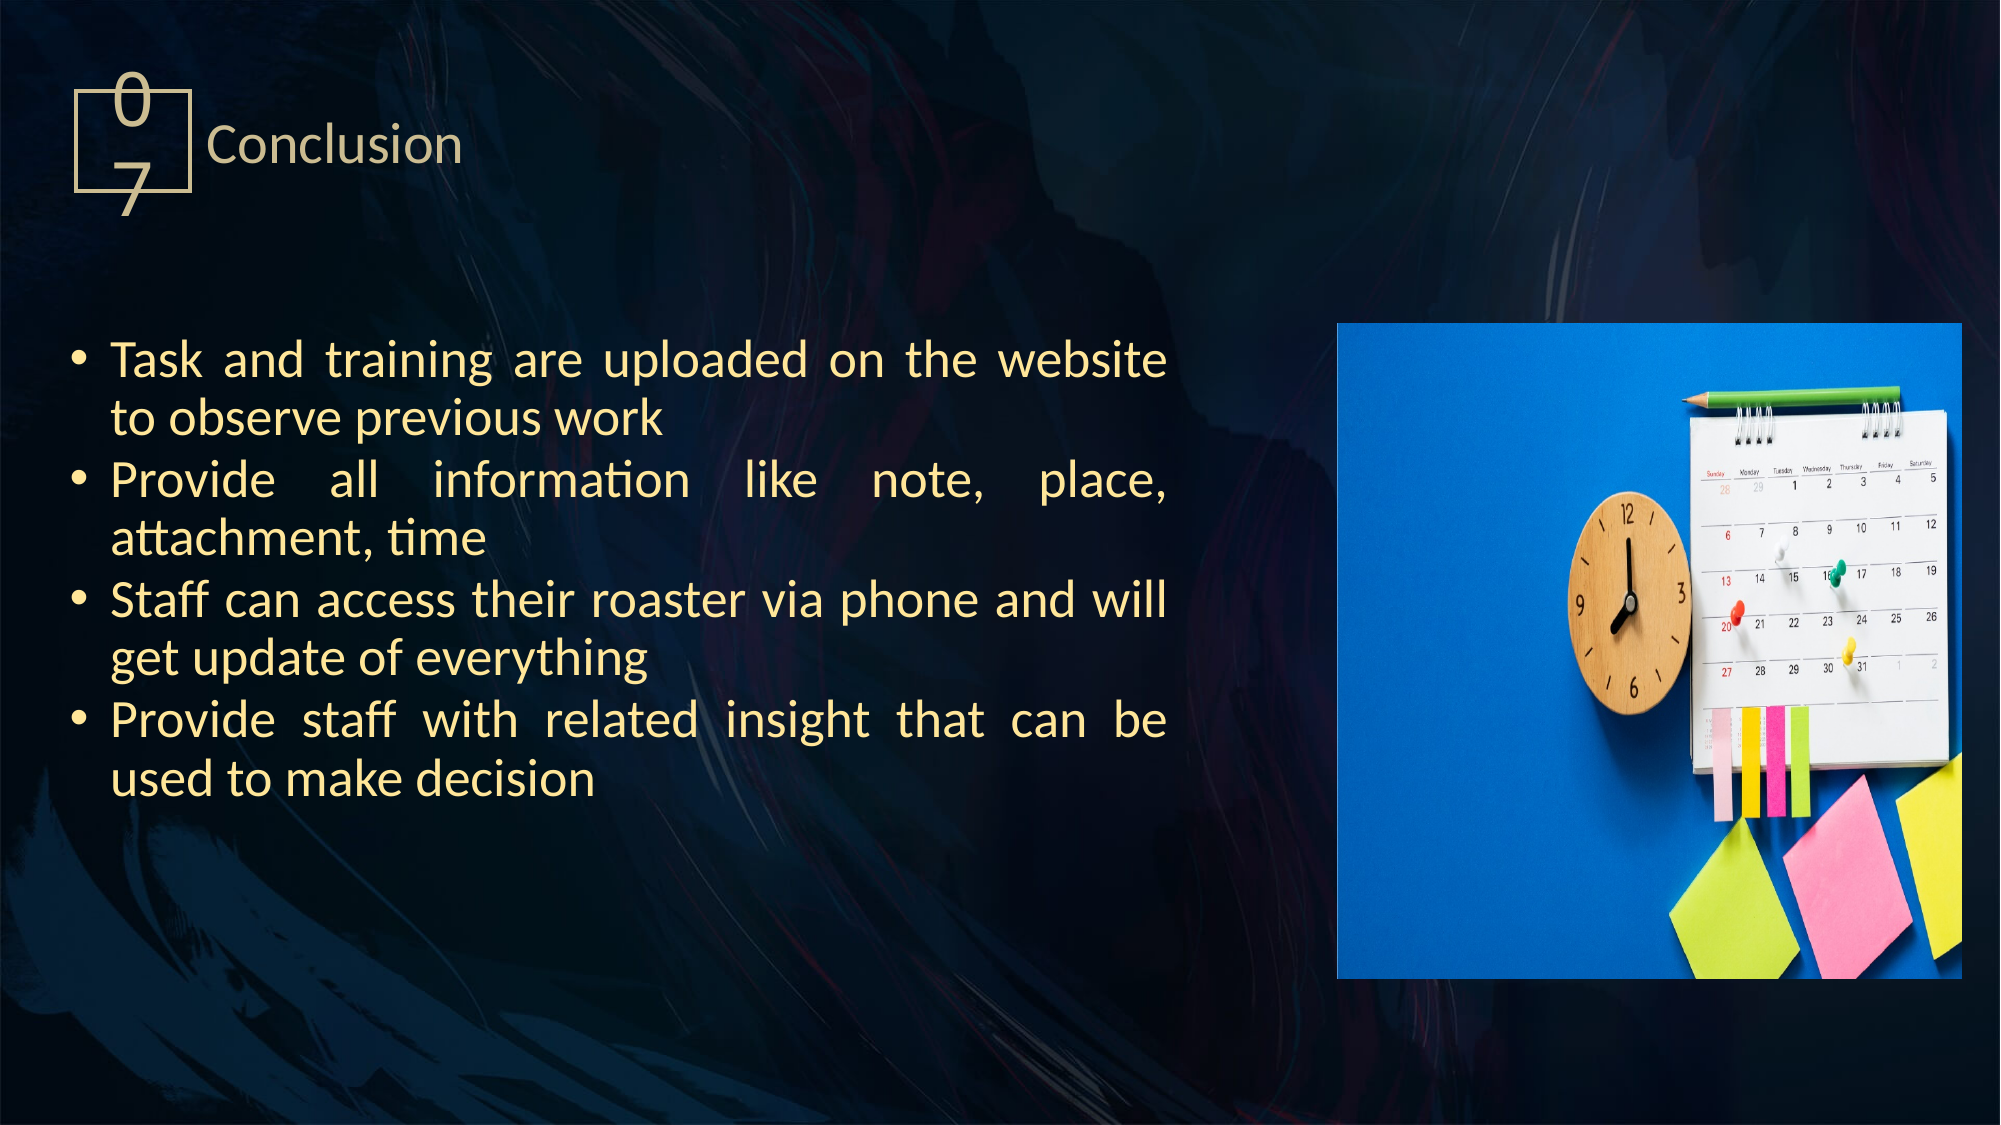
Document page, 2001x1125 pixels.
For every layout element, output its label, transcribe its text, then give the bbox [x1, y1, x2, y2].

text_box Task and training are uploaded on the website to observe previous work Provide all information like note, place, attachment, time Staff can access their roaster via phone and will get update of everything Provide staff with related insight that can be used to make decision [54, 323, 1184, 845]
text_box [75, 90, 482, 192]
picture [0, 0, 2000, 1125]
